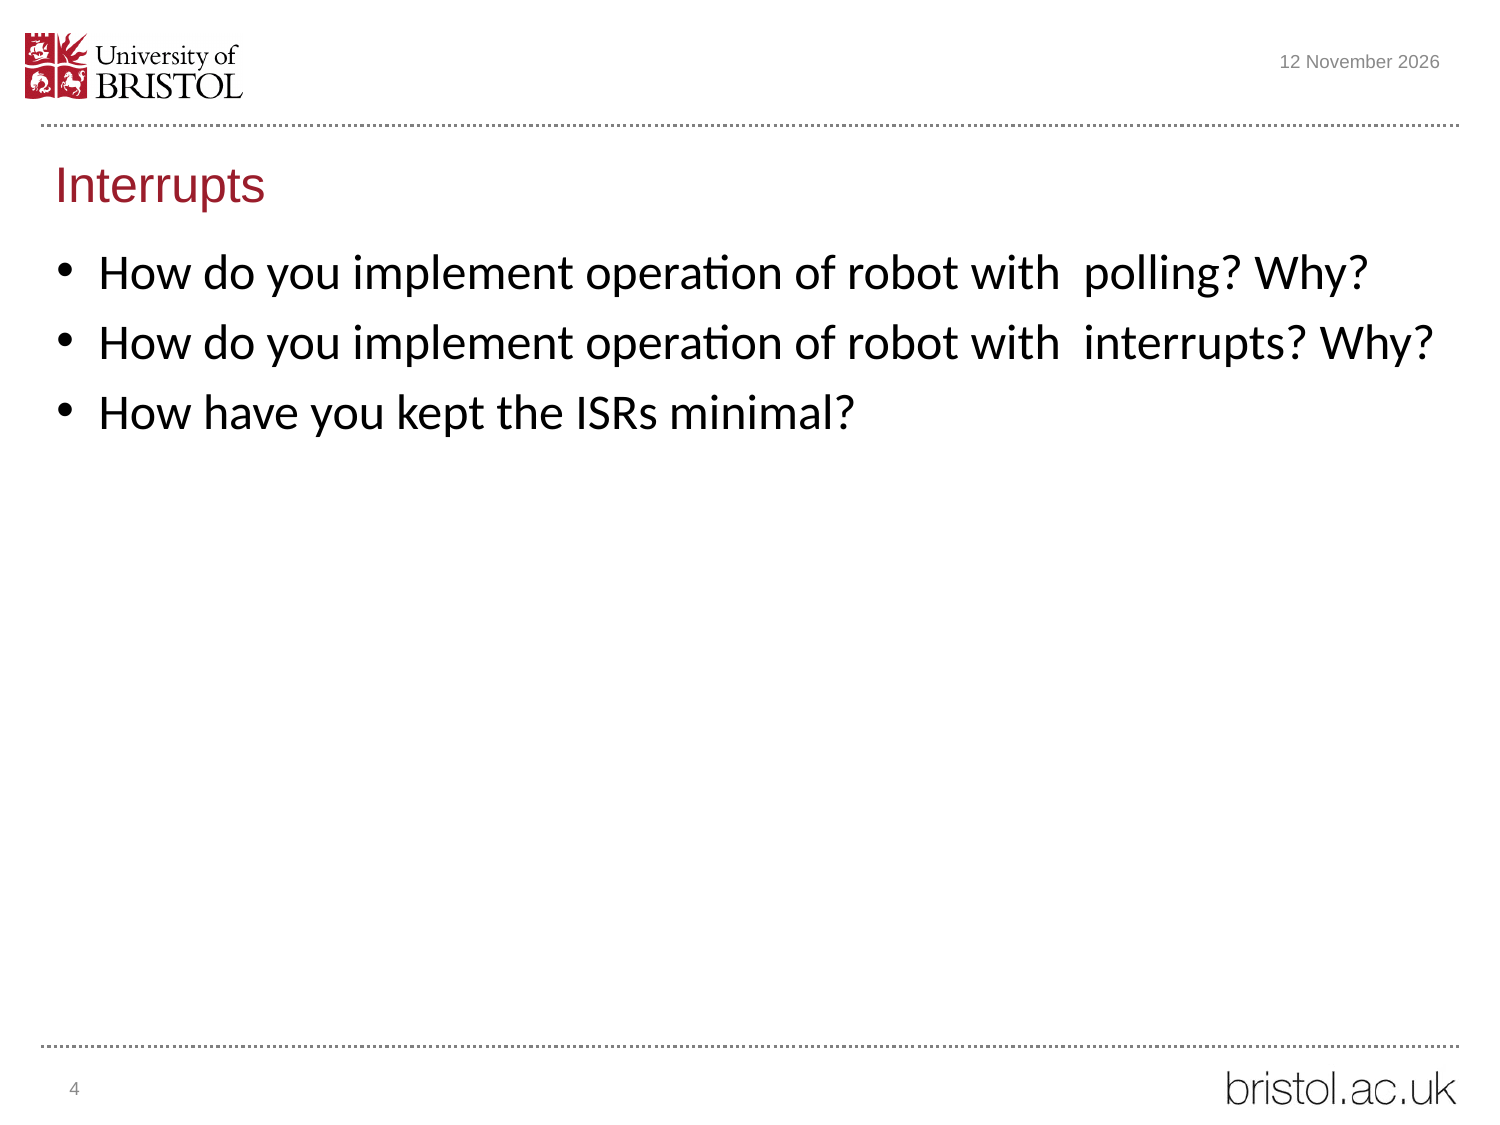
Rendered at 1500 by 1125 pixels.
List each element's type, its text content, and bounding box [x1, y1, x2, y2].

picture [25, 33, 243, 99]
slide_number 4 [15, 1057, 134, 1118]
list How do you implement operation of robot with polling? Why? How do you implement operation of robot with interrupts? Why? How have you kept the ISRs minimal? [41, 231, 1459, 1047]
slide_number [1187, 42, 1455, 79]
picture [1210, 1061, 1459, 1118]
title Interrupts [39, 125, 1459, 220]
